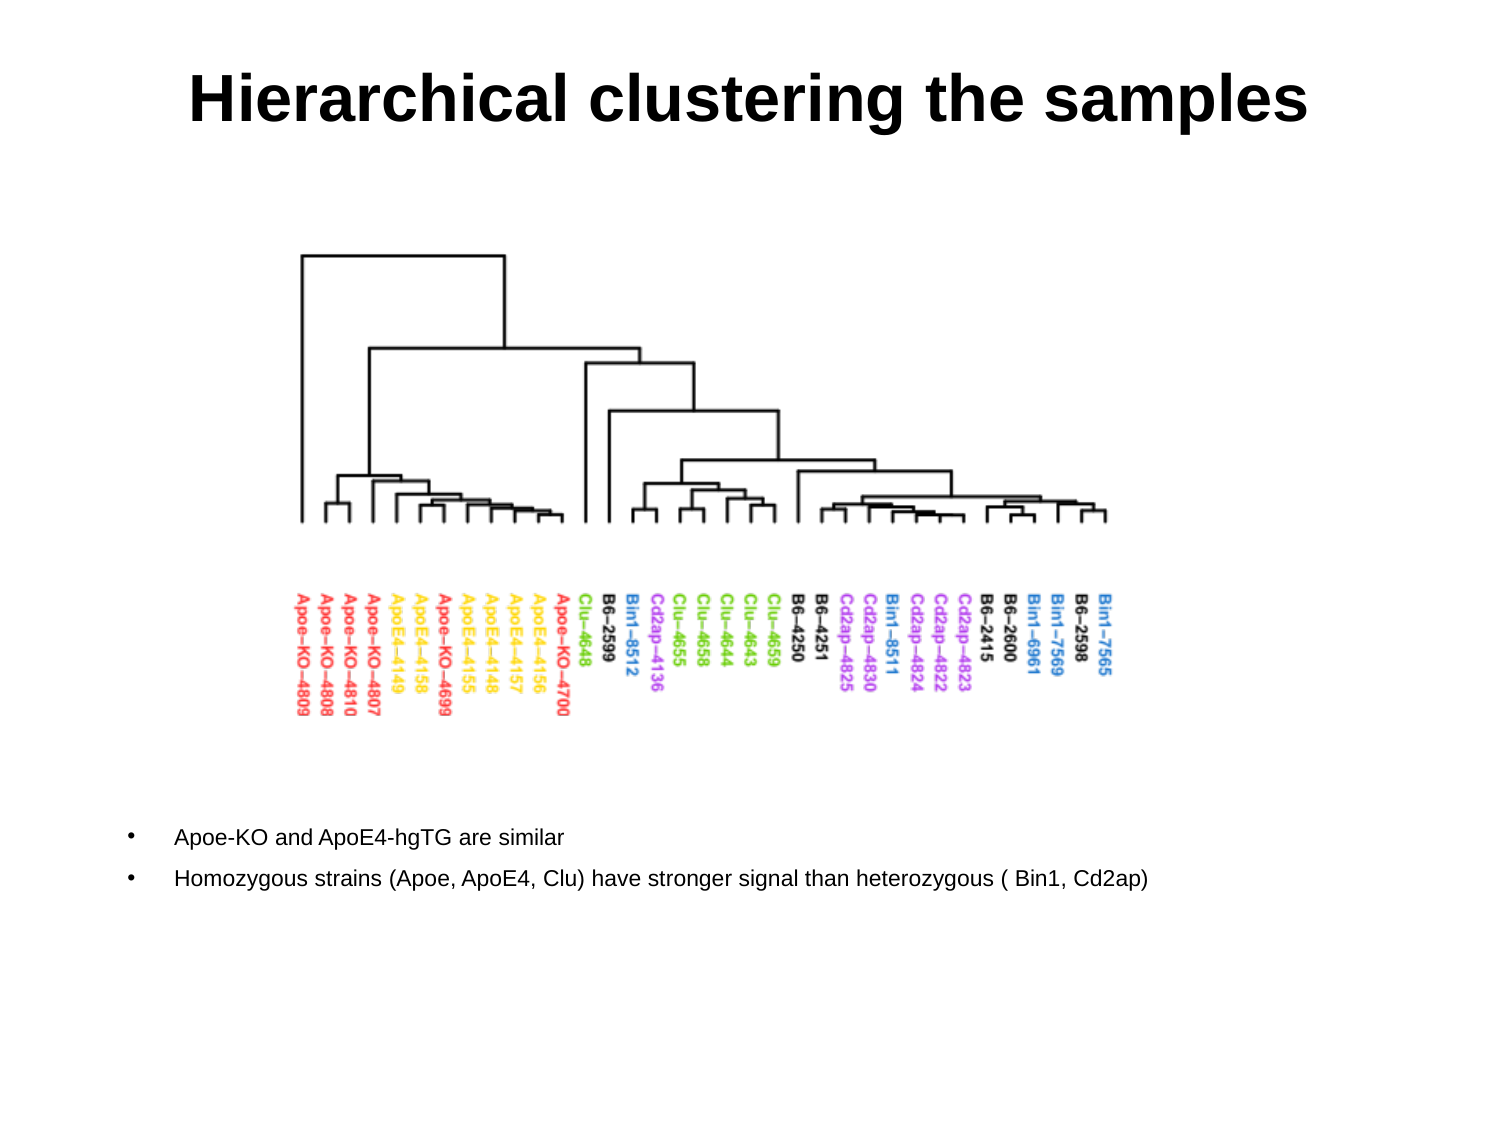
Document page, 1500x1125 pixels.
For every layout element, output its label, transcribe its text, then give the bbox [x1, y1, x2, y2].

picture [146, 215, 1198, 743]
text_box Apoe-KO and ApoE4-hgTG are similar Homozygous strains (Apoe, ApoE4, Clu) have stronger signal than heterozygous ( Bin1, Cd2ap) [112, 801, 1393, 899]
title Hierarchical clustering the samples [75, 0, 1425, 189]
